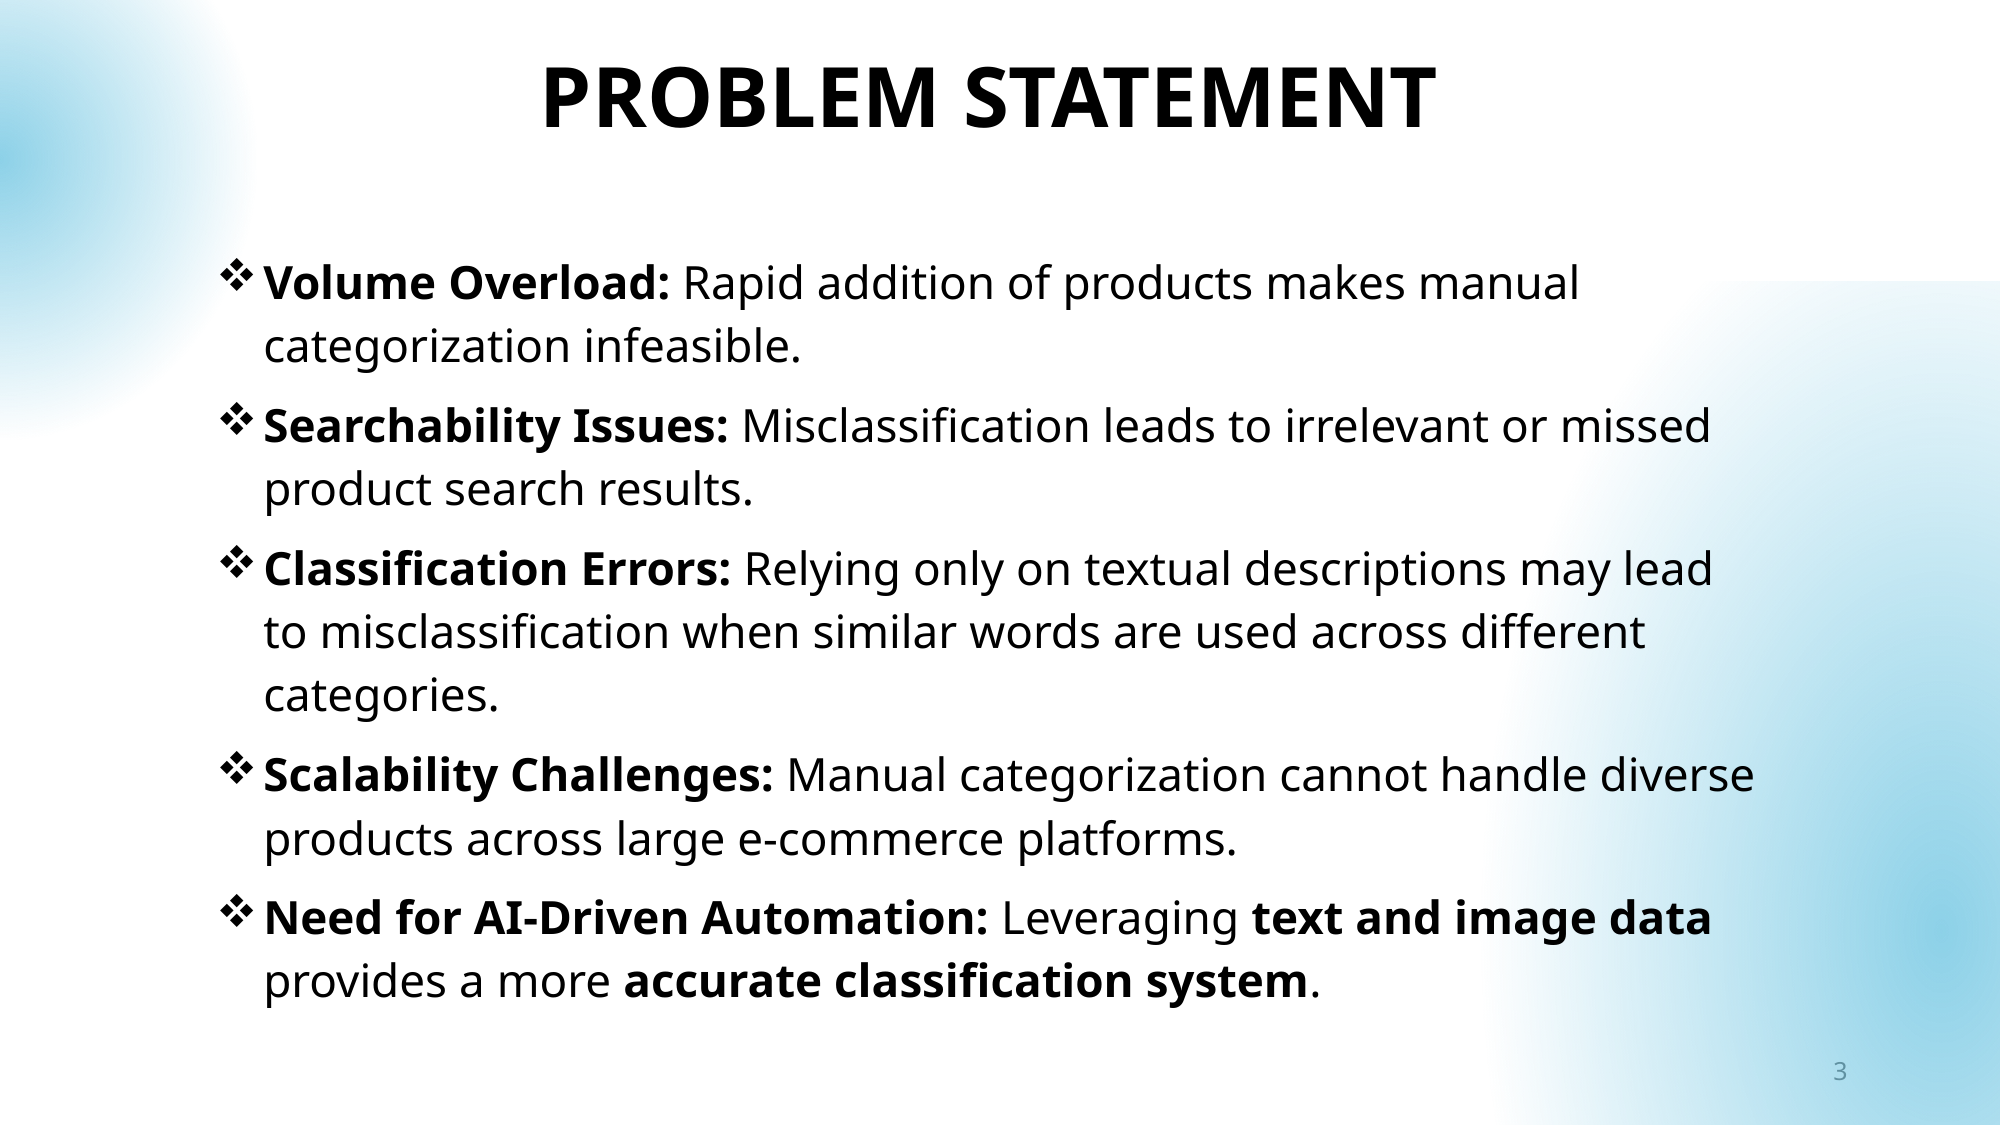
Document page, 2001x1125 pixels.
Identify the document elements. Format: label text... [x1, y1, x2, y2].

picture [1159, 280, 2000, 1125]
text_box PROBLEM STATEMENT [472, 36, 1527, 152]
picture [0, 0, 470, 470]
text_box Volume Overload: Rapid addition of products makes manual categorization infeasible. Searchability Issues: Misclassification leads to irrelevant or missed product search results. Classification Errors: Relying only on textual descriptions may lead to misclassification when similar words are used across different categories. Scalability Challenges: Manual categorization cannot handle diverse products across large e-commerce platforms. Need for AI-Driven Automation: Leveraging text and image data provides a more accurate classification system. [201, 238, 1773, 1015]
